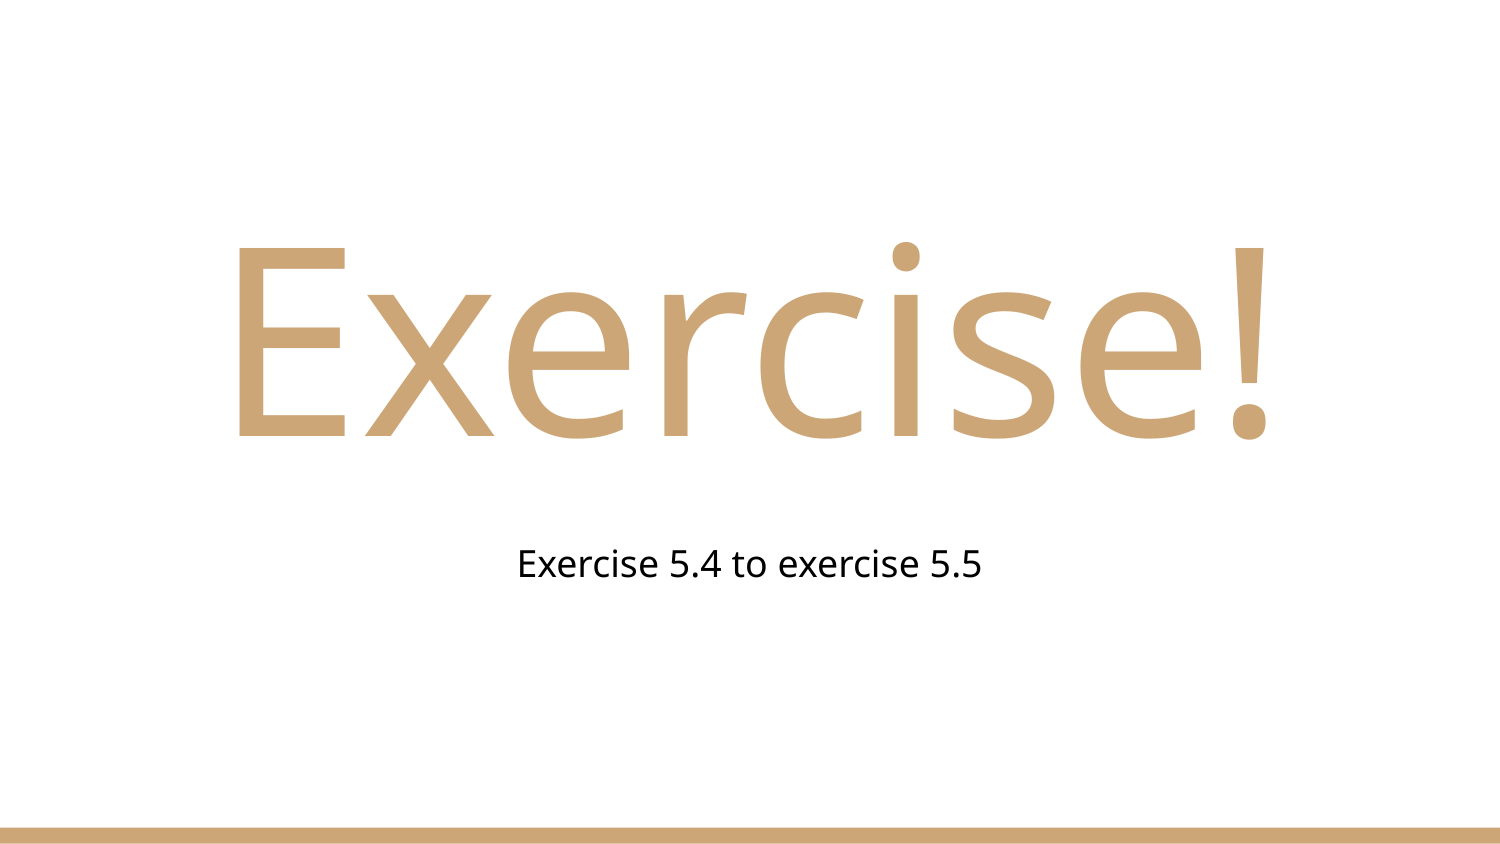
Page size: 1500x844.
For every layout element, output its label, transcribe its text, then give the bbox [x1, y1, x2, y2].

title Exercise! [51, 157, 1449, 507]
list Exercise 5.4 to exercise 5.5 [51, 518, 1449, 695]
